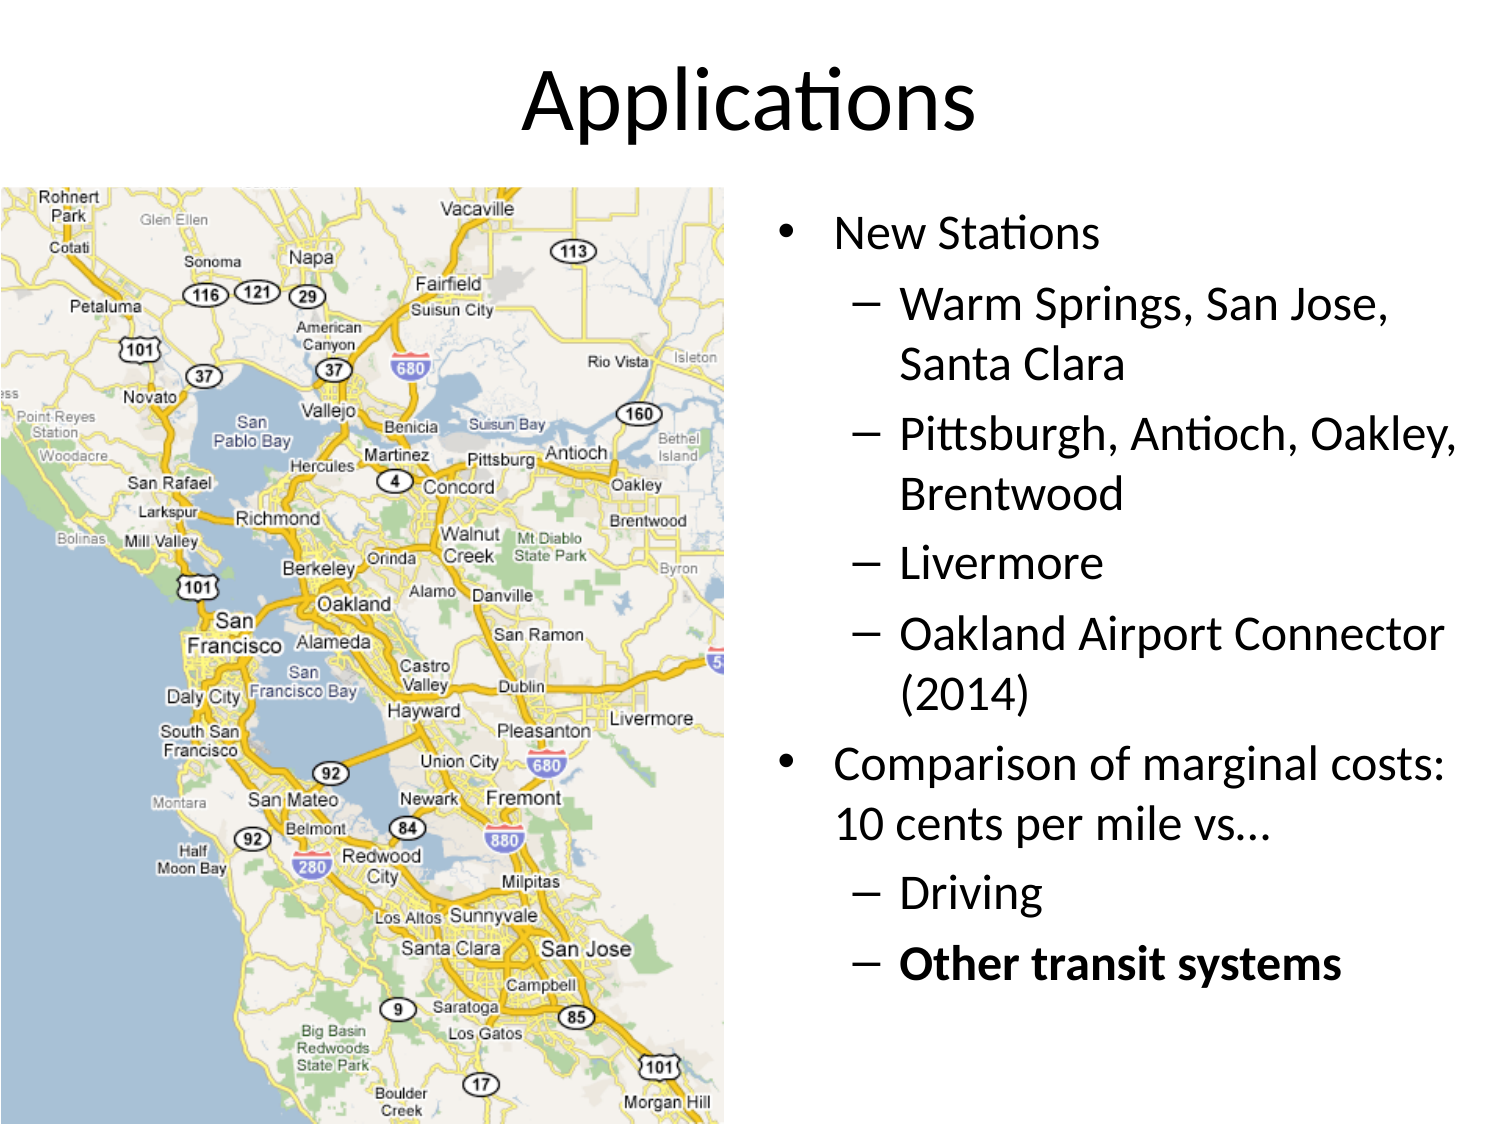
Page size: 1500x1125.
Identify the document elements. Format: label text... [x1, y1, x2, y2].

title Applications [0, 0, 1500, 188]
picture [1, 135, 724, 1124]
list New Stations Warm Springs, San Jose, Santa Clara Pittsburgh, Antioch, Oakley, Brentwood Livermore Oakland Airport Connector (2014) Comparison of marginal costs: 10 cents per mile vs… Driving Other transit systems [762, 192, 1500, 1068]
